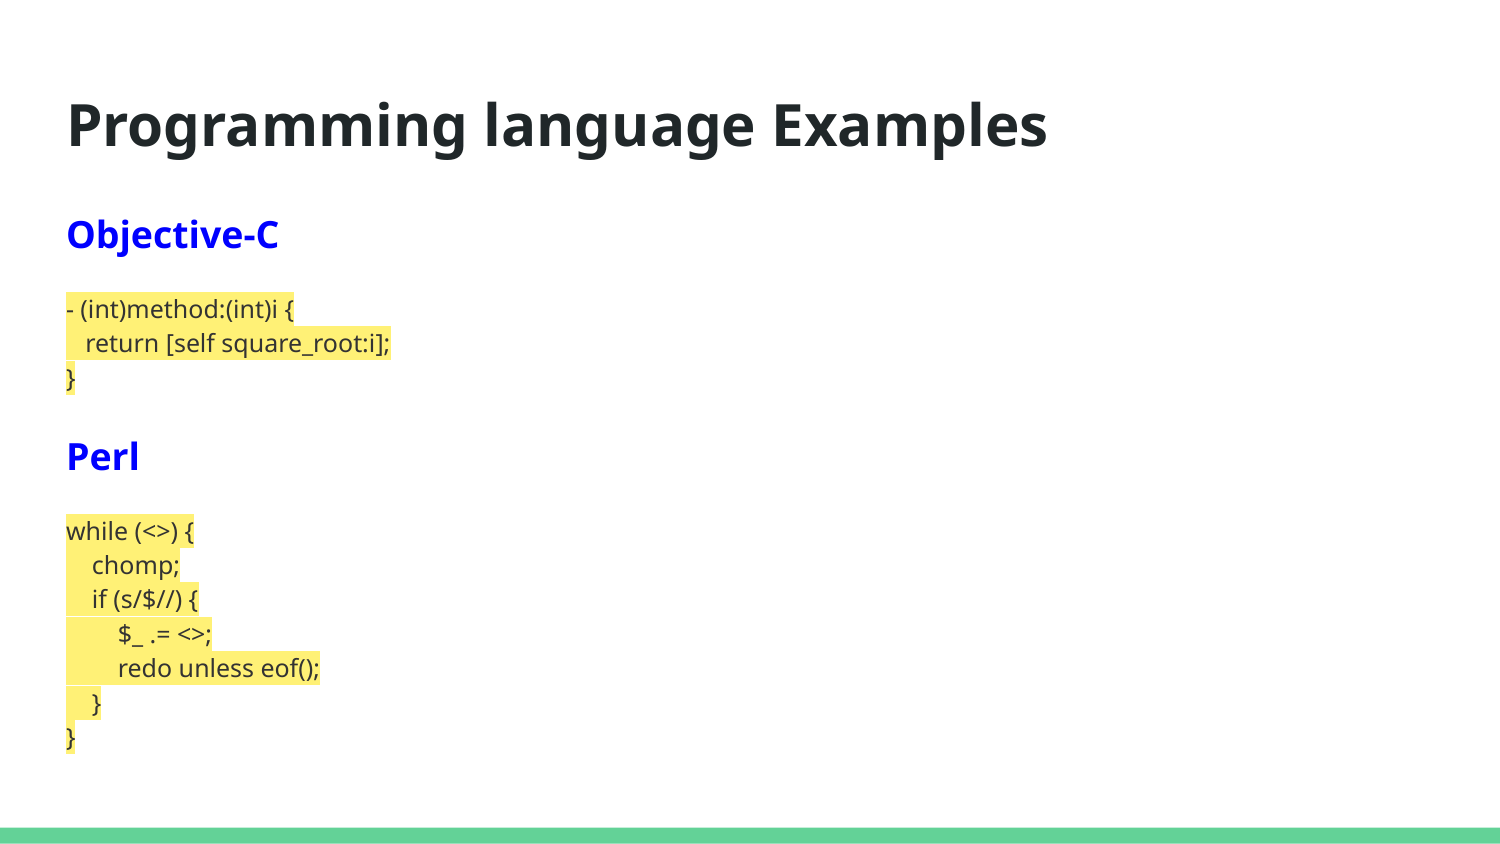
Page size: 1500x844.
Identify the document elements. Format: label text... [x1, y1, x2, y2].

title Programming language Examples [51, 72, 1449, 167]
list Objective-C - (int)method:(int)i { return [self square_root:i]; } Perl while (<>) { chomp; if (s/$//) { $_ .= <>; redo unless eof(); } } [51, 189, 1449, 750]
